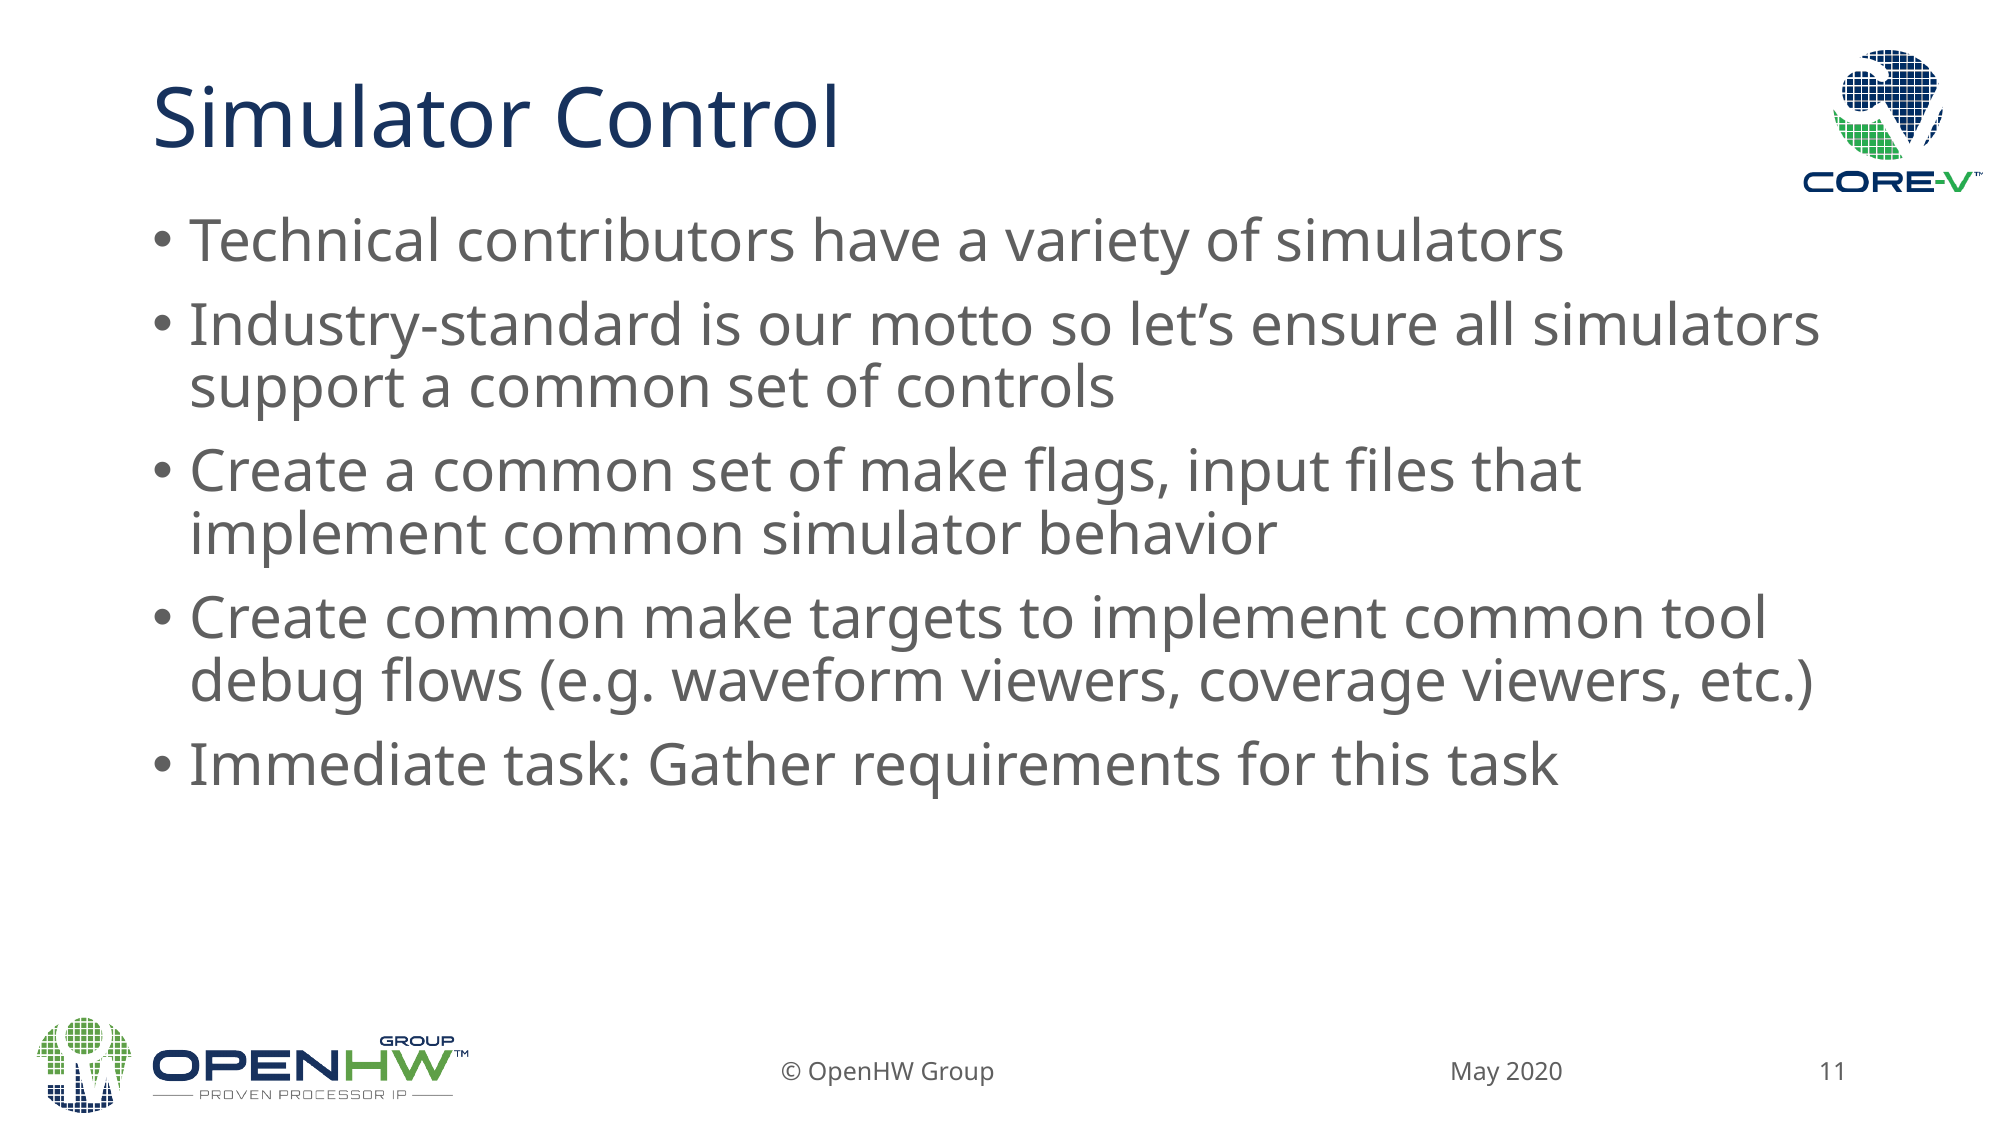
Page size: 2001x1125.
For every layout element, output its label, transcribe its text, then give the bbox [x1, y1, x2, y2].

title Simulator Control [137, 59, 1804, 181]
slide_number 11 [1782, 1042, 1863, 1103]
list Technical contributors have a variety of simulators Industry-standard is our motto so let’s ensure all simulators support a common set of controls Create a common set of make flags, input files that implement common simulator behavior Create common make targets to implement common tool debug flows (e.g. waveform viewers, coverage viewers, etc.) Immediate task: Gather requirements for this task [137, 203, 1863, 1014]
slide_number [1335, 1040, 1678, 1101]
picture [32, 1013, 473, 1117]
footer © OpenHW Group [550, 1042, 1226, 1103]
